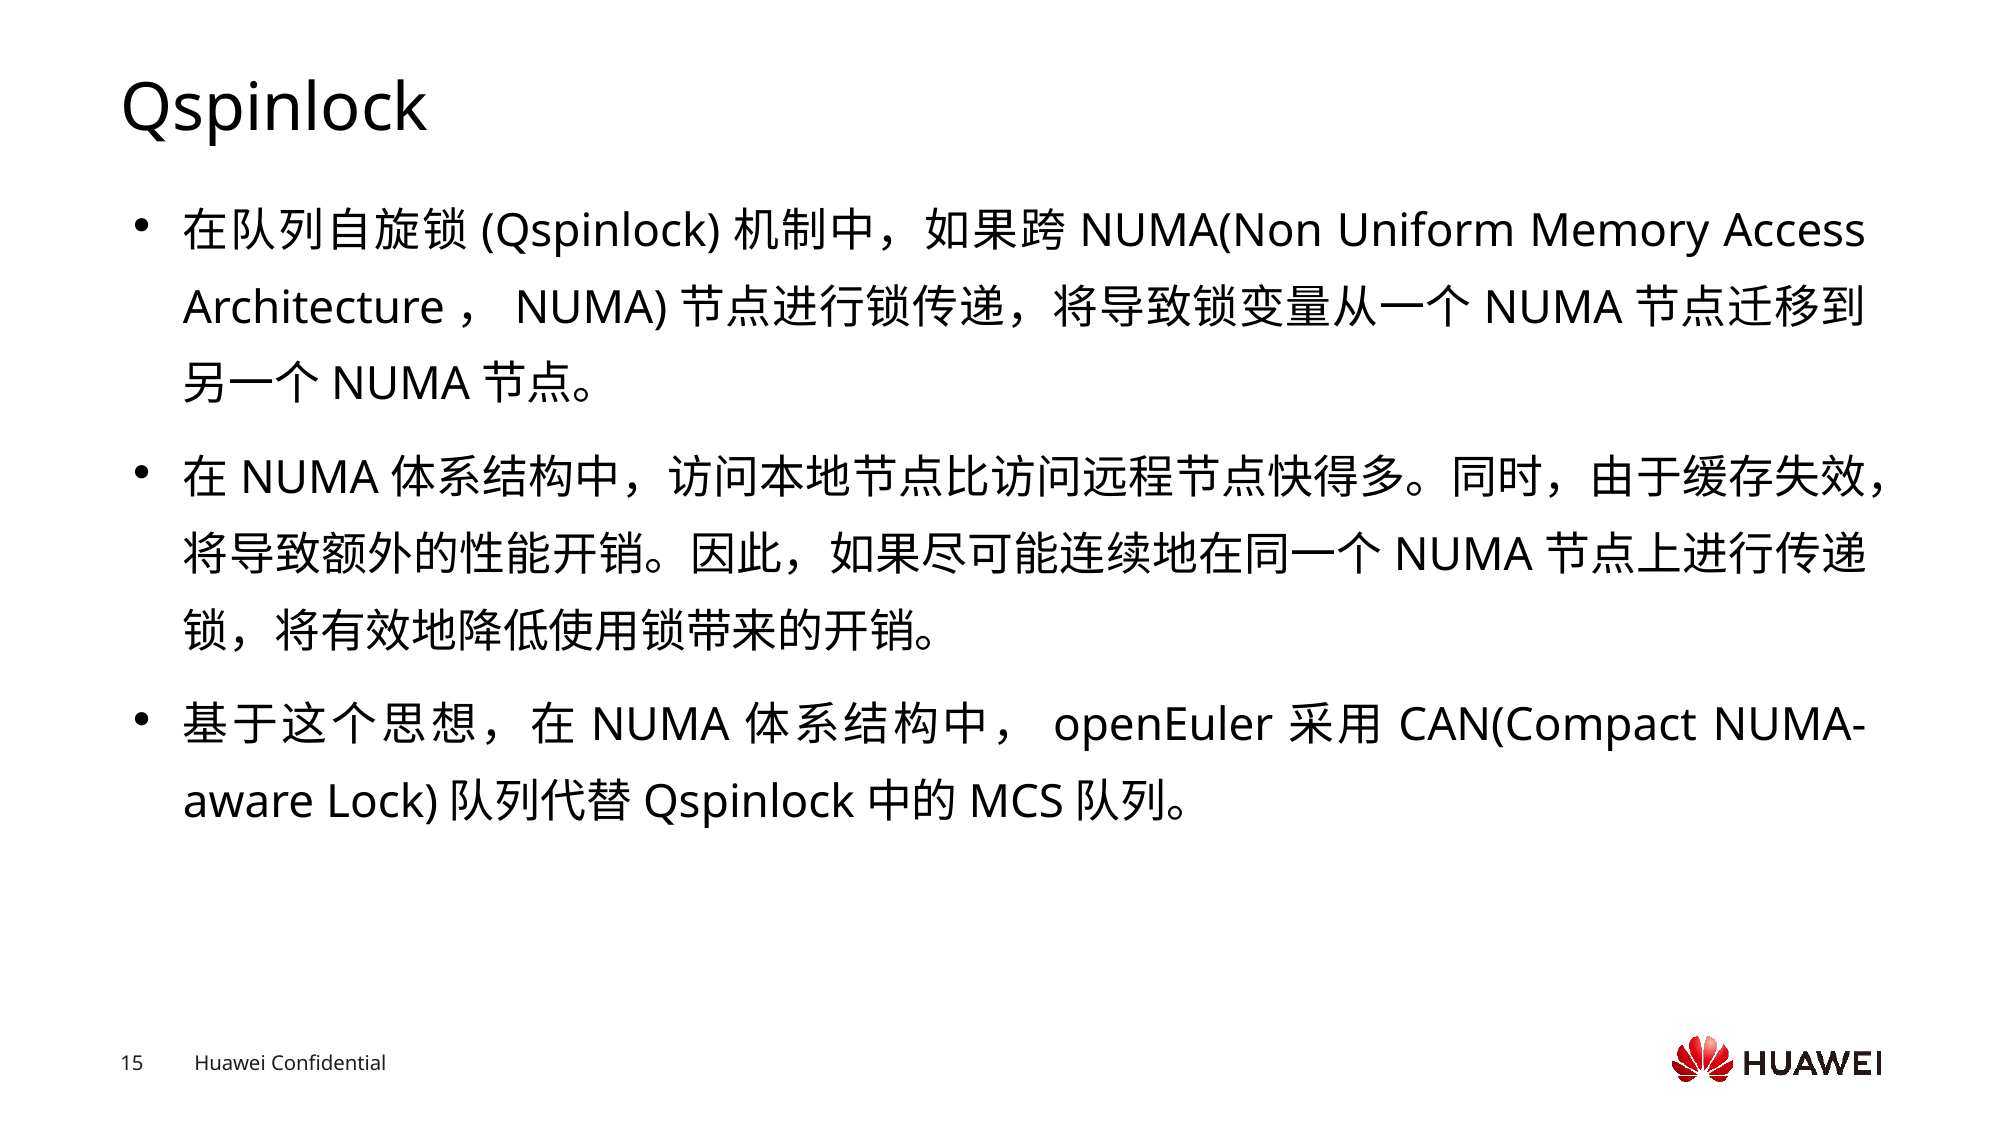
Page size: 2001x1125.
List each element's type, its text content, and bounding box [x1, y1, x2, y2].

list 在队列自旋锁(Qspinlock)机制中，如果跨NUMA(Non Uniform Memory Access Architecture，NUMA)节点进行锁传递，将导致锁变量从一个NUMA节点迁移到另一个NUMA节点。 在NUMA体系结构中，访问本地节点比访问远程节点快得多。同时，由于缓存失效，将导致额外的性能开销。因此，如果尽可能连续地在同一个NUMA节点上进行传递锁，将有效地降低使用锁带来的开销。 基于这个思想，在NUMA体系结构中，openEuler采用CAN(Compact NUMA-aware Lock)队列代替Qspinlock中的MCS队列。 [119, 171, 1881, 973]
picture [1672, 1036, 1881, 1082]
title Qspinlock [120, 73, 1880, 154]
